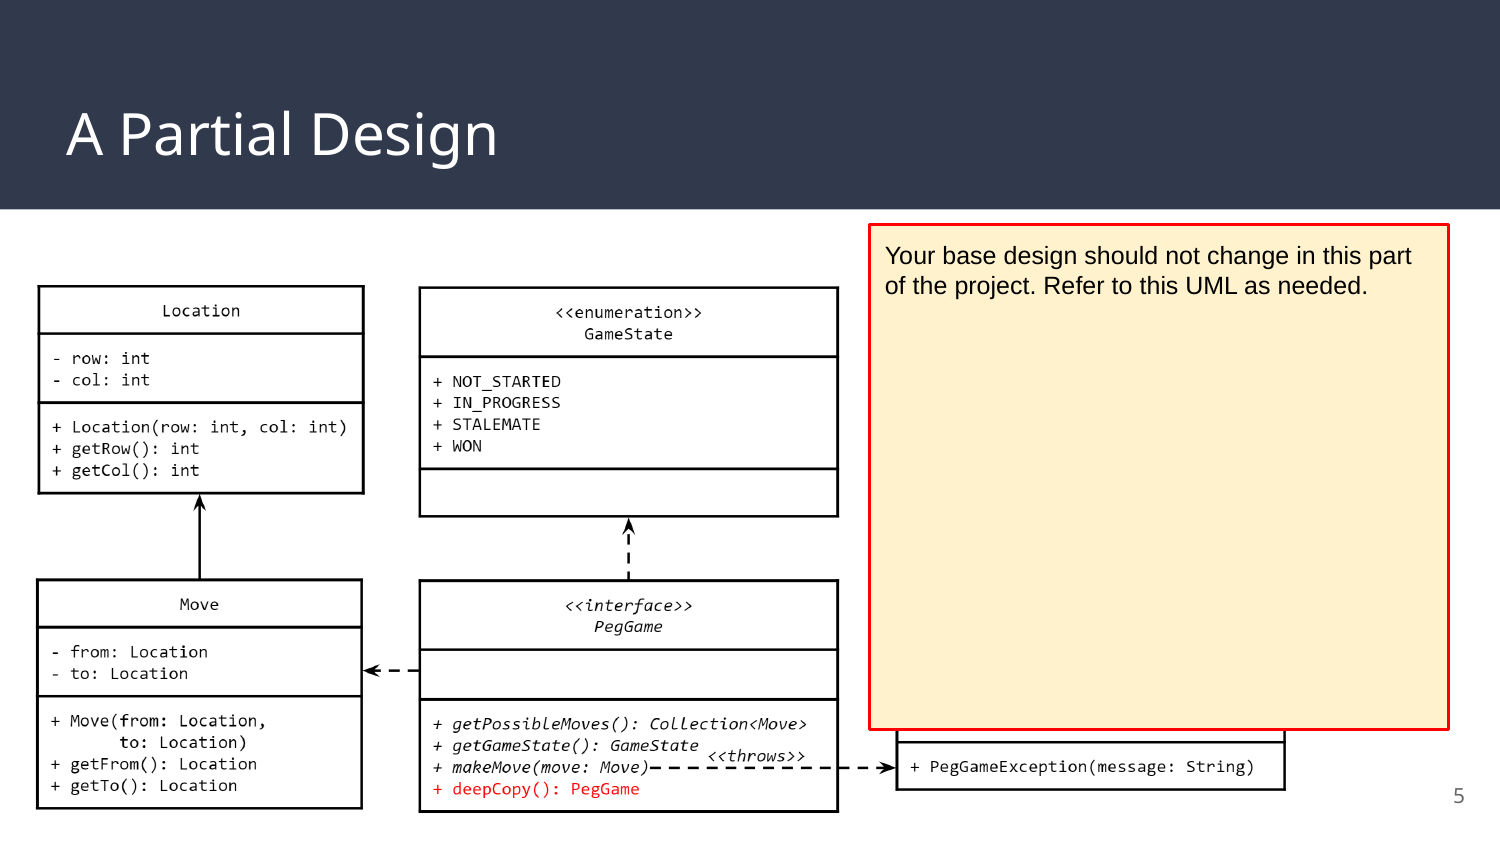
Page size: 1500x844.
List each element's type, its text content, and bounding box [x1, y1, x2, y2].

list Your base design should not change in this part of the project. Refer to this UML as needed. [869, 224, 1449, 730]
title A Partial Design [51, 82, 1449, 185]
picture [24, 276, 1296, 825]
slide_number ‹#› [1389, 764, 1480, 830]
